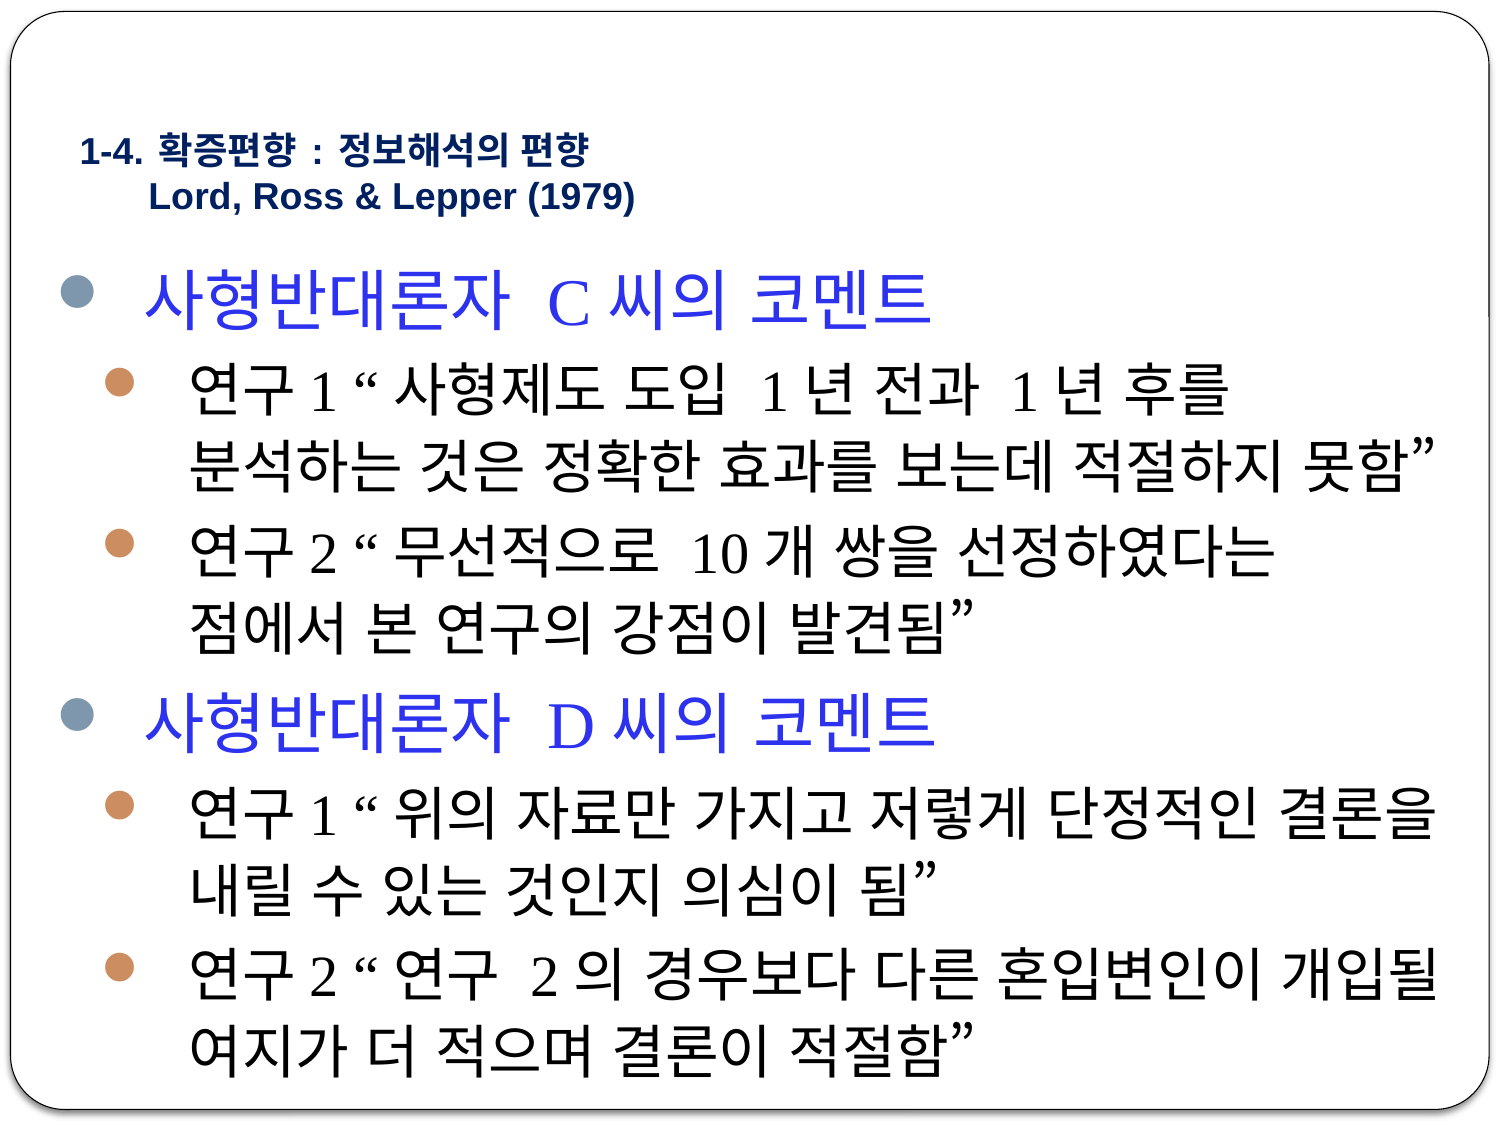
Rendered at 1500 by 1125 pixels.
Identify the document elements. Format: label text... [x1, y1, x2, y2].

title 1-4. 확증편향 : 정보해석의 편향 Lord, Ross & Lepper (1979) [64, 119, 1418, 232]
text_box 사형반대론자 C씨의 코멘트 연구1 “사형제도 도입 1년 전과 1년 후를 분석하는 것은 정확한 효과를 보는데 적절하지 못함” 연구2 “무선적으로 10개 쌍을 선정하였다는 점에서 본 연구의 강점이 발견됨” 사형반대론자 D씨의 코멘트 연구1 “위의 자료만 가지고 저렇게 단정적인 결론을 내릴 수 있는 것인지 의심이 됨” 연구2 “연구 2의 경우보다 다른 혼입변인이 개입될 여지가 더 적으며 결론이 적절함” [41, 243, 1458, 1106]
